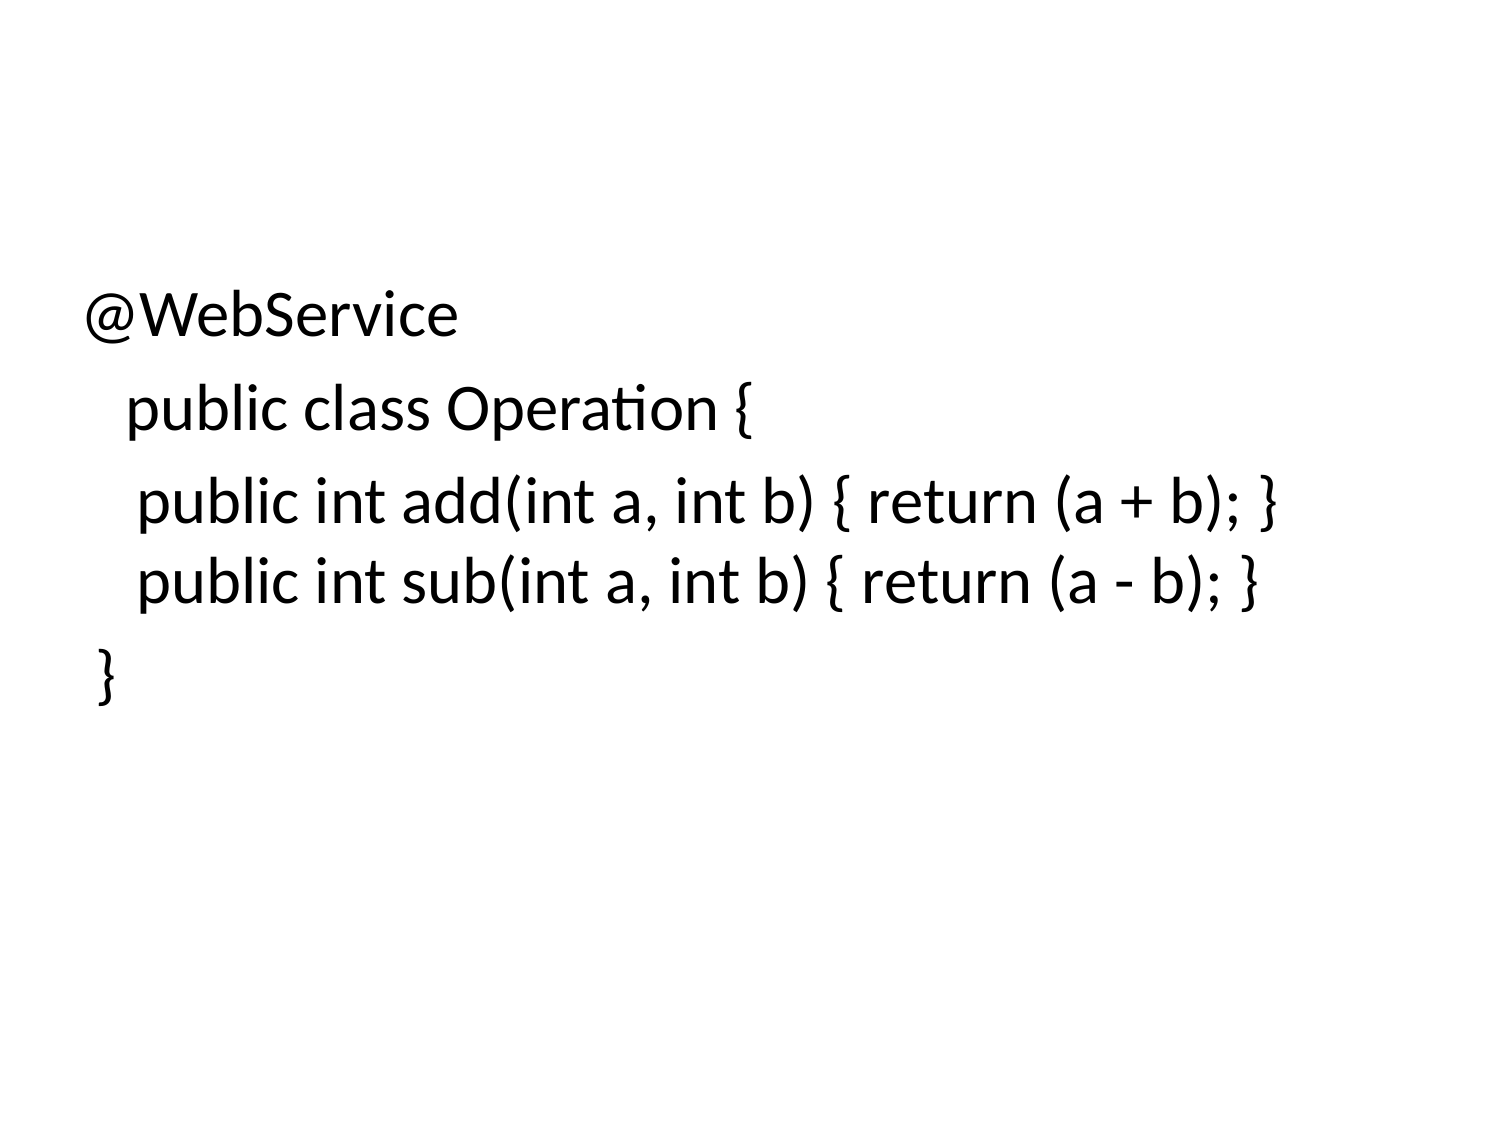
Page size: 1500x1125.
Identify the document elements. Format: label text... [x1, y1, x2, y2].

list @WebService public class Operation { public int add(int a, int b) { return (a + b); } public int sub(int a, int b) { return (a - b); } } [64, 262, 1425, 1059]
